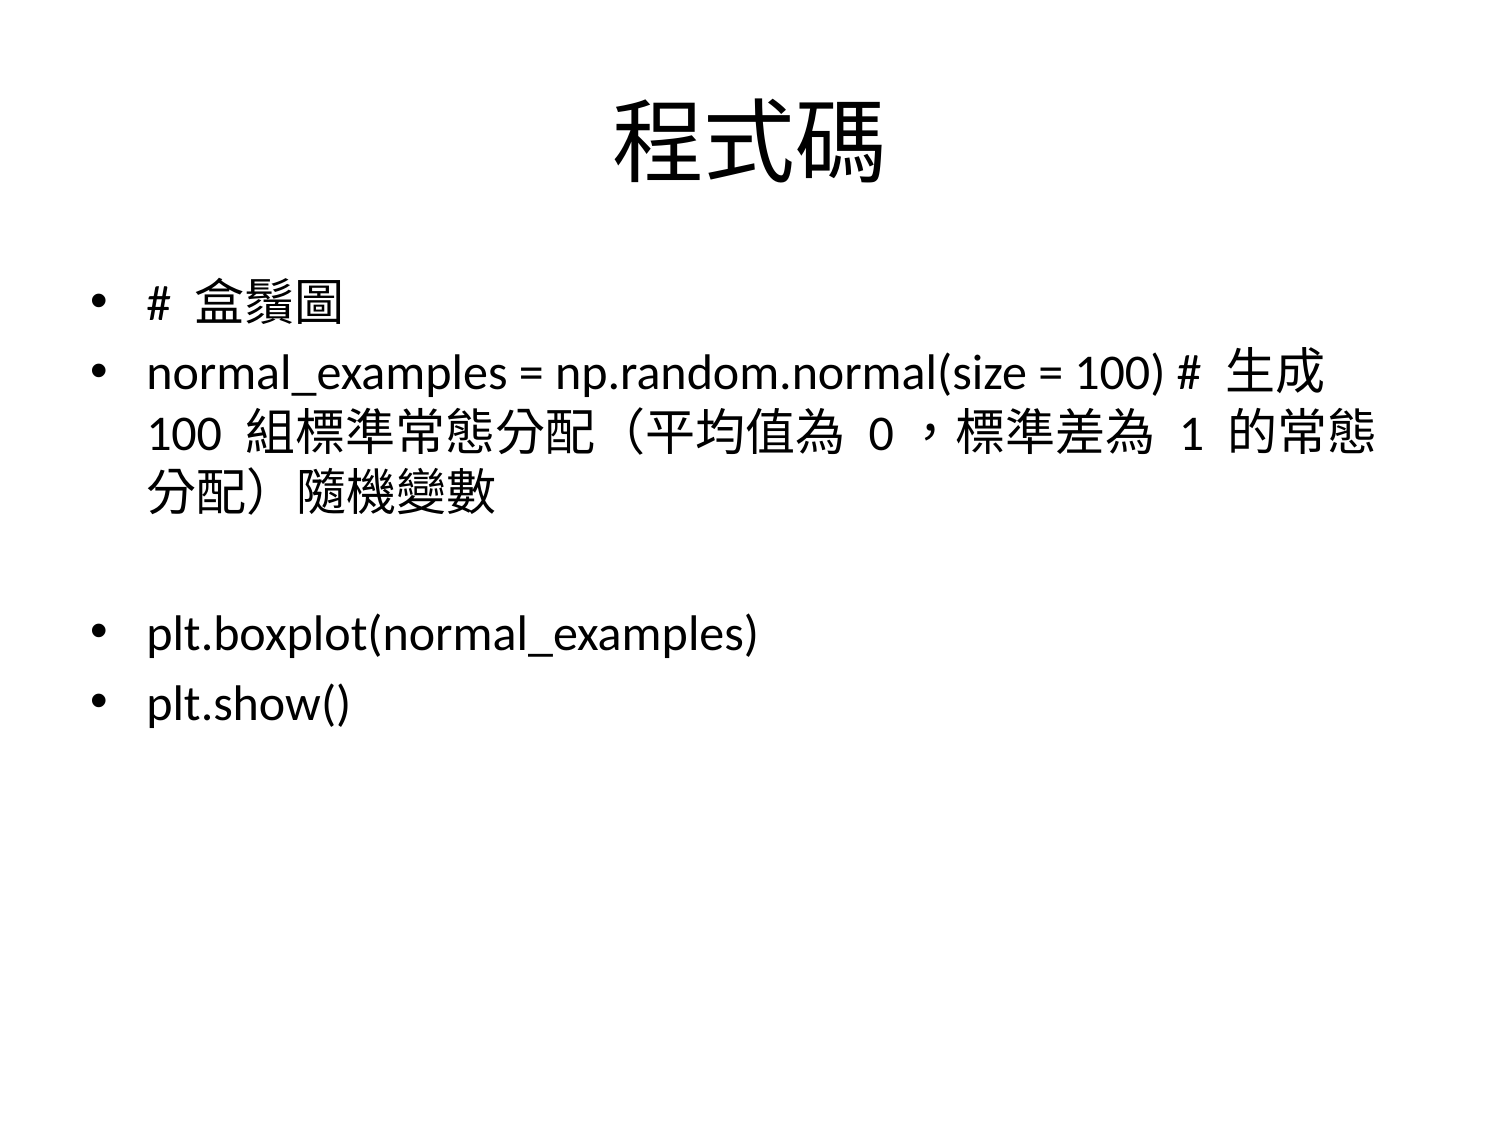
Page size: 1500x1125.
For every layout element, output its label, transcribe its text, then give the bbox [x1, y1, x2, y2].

title 程式碼 [75, 45, 1425, 233]
list # 盒鬚圖 normal_examples = np.random.normal(size = 100) # 生成 100 組標準常態分配（平均值為 0，標準差為 1 的常態分配）隨機變數 plt.boxplot(normal_examples) plt.show() [75, 262, 1425, 1005]
